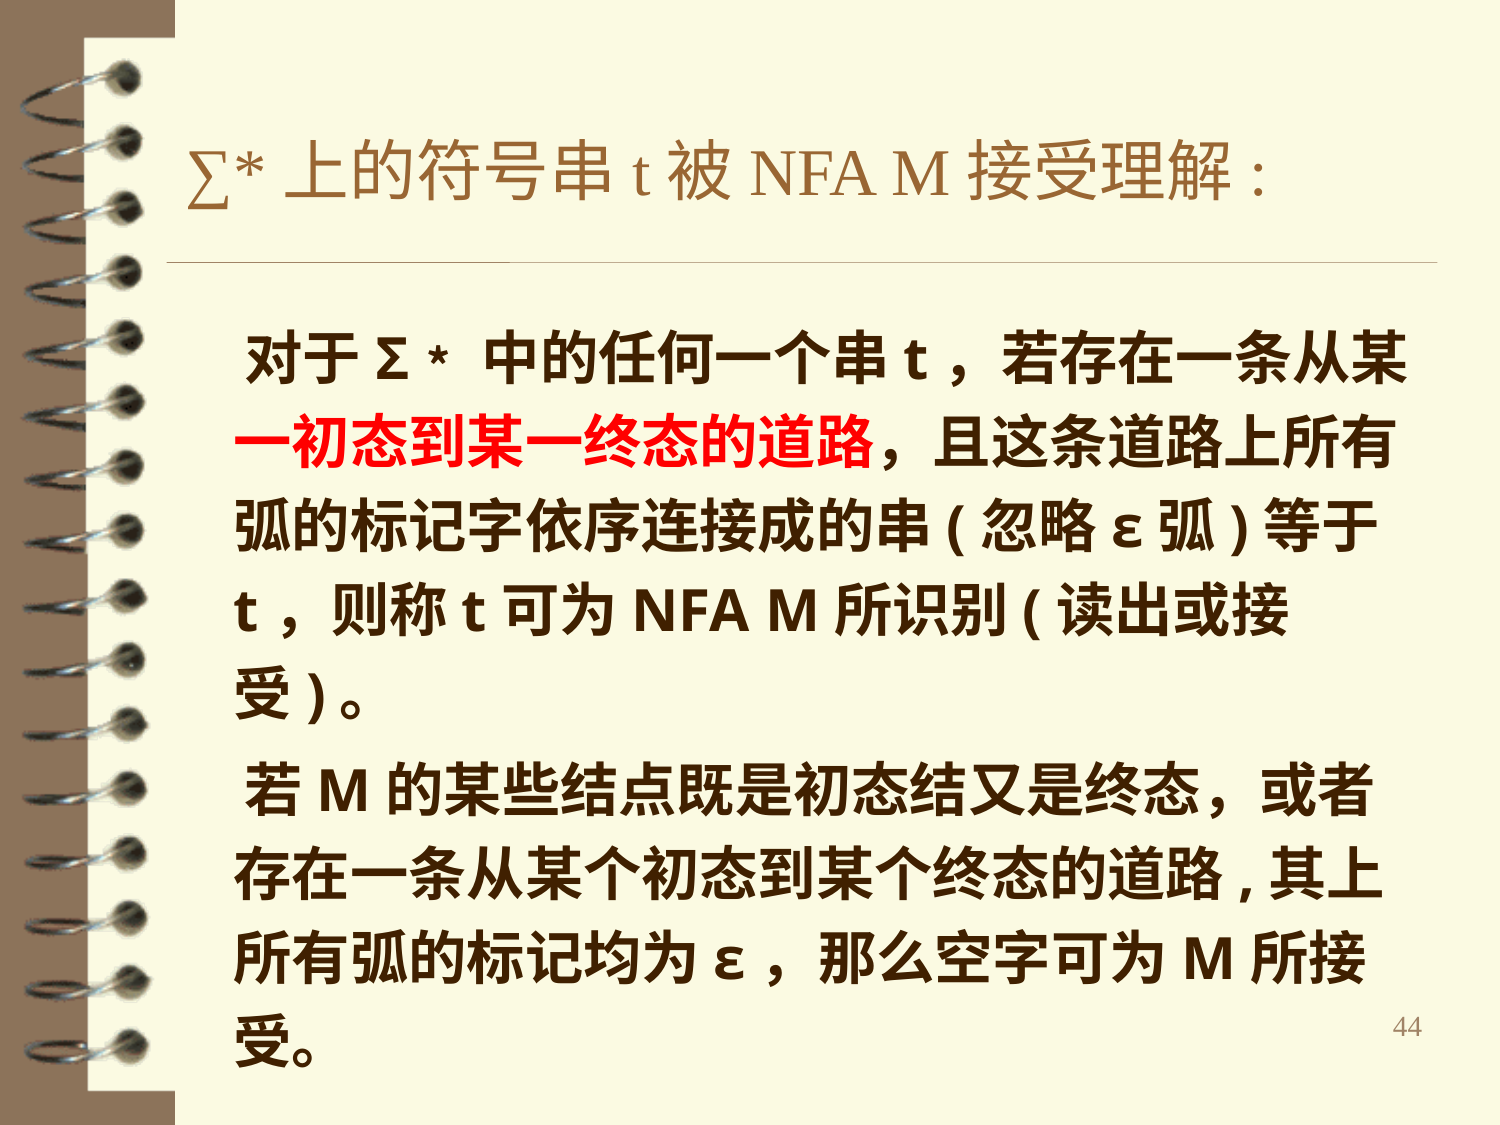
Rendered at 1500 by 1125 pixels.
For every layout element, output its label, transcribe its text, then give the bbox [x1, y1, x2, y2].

list 对于Σ﹡中的任何一个串t，若存在一条从某一初态到某一终态的道路，且这条道路上所有弧的标记字依序连接成的串(忽略ε弧)等于t，则称t可为NFA M所识别(读出或接受)。 若M的某些结点既是初态结又是终态，或者存在一条从某个初态到某个终态的道路,其上所有弧的标记均为ε，那么空字可为M所接受。 [162, 299, 1438, 976]
title ∑*上的符号串t被NFA M接受理解: [149, 99, 1438, 226]
slide_number 44 [1124, 999, 1438, 1076]
picture [0, 0, 175, 1125]
